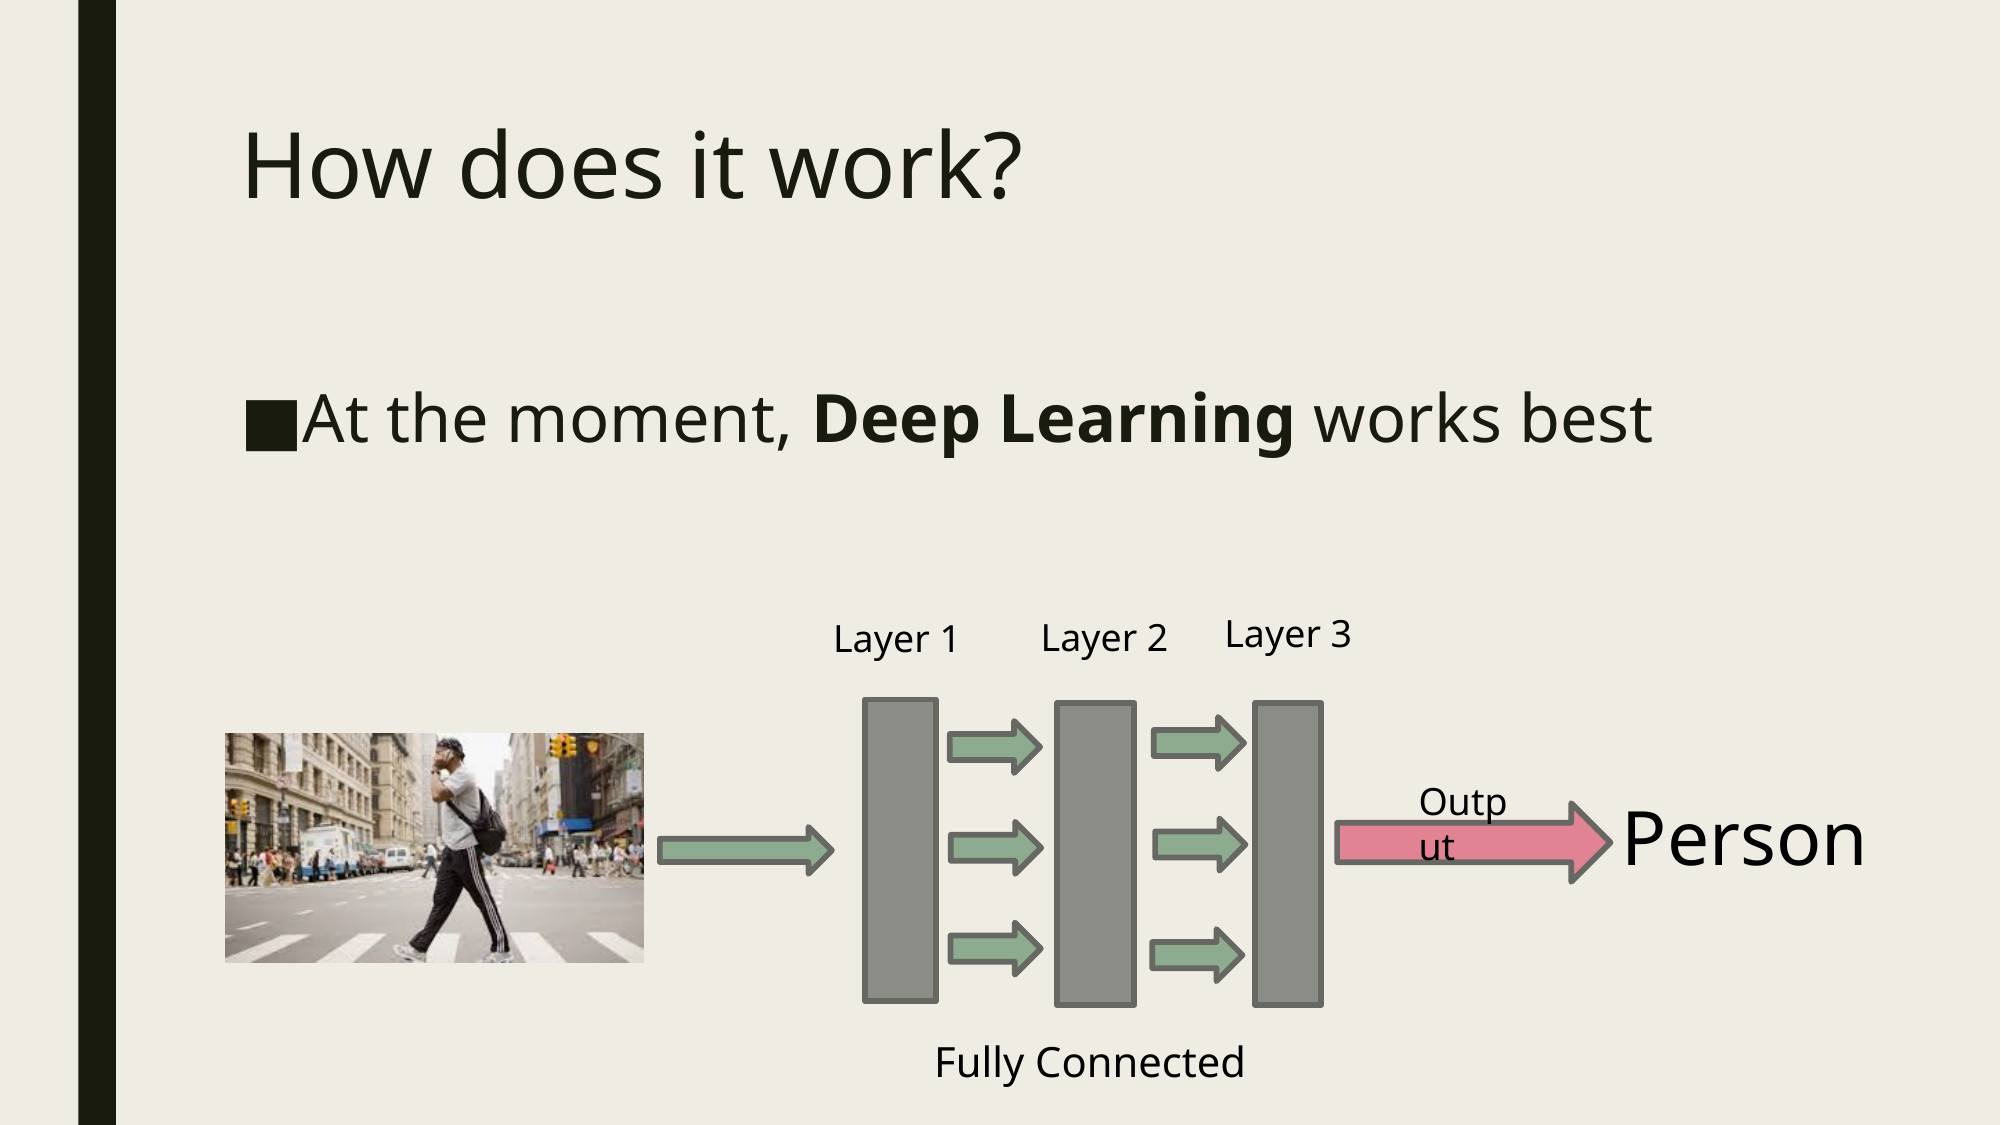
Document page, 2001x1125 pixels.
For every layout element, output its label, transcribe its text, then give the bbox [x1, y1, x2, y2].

text_box [1149, 926, 1246, 984]
text_box [947, 819, 1045, 877]
text_box [657, 824, 835, 877]
text_box [1054, 700, 1137, 1008]
text_box [1152, 815, 1249, 874]
text_box [1334, 819, 1403, 866]
text_box [946, 718, 1044, 776]
text_box [1150, 714, 1247, 772]
text_box [1544, 800, 1606, 885]
text_box Output [1403, 770, 1544, 876]
text_box Layer 3 [1209, 602, 1374, 663]
text_box [947, 919, 1044, 978]
text_box Layer 1 [818, 608, 983, 668]
text_box Person [1606, 783, 1883, 889]
title How does it work? [225, 112, 1800, 357]
text_box Layer 2 [1025, 606, 1190, 667]
text_box [862, 697, 939, 1004]
text_box [1252, 700, 1324, 1008]
list At the moment, Deep Learning works best [225, 375, 1800, 963]
picture [224, 733, 644, 963]
text_box Fully Connected [919, 1028, 1261, 1094]
